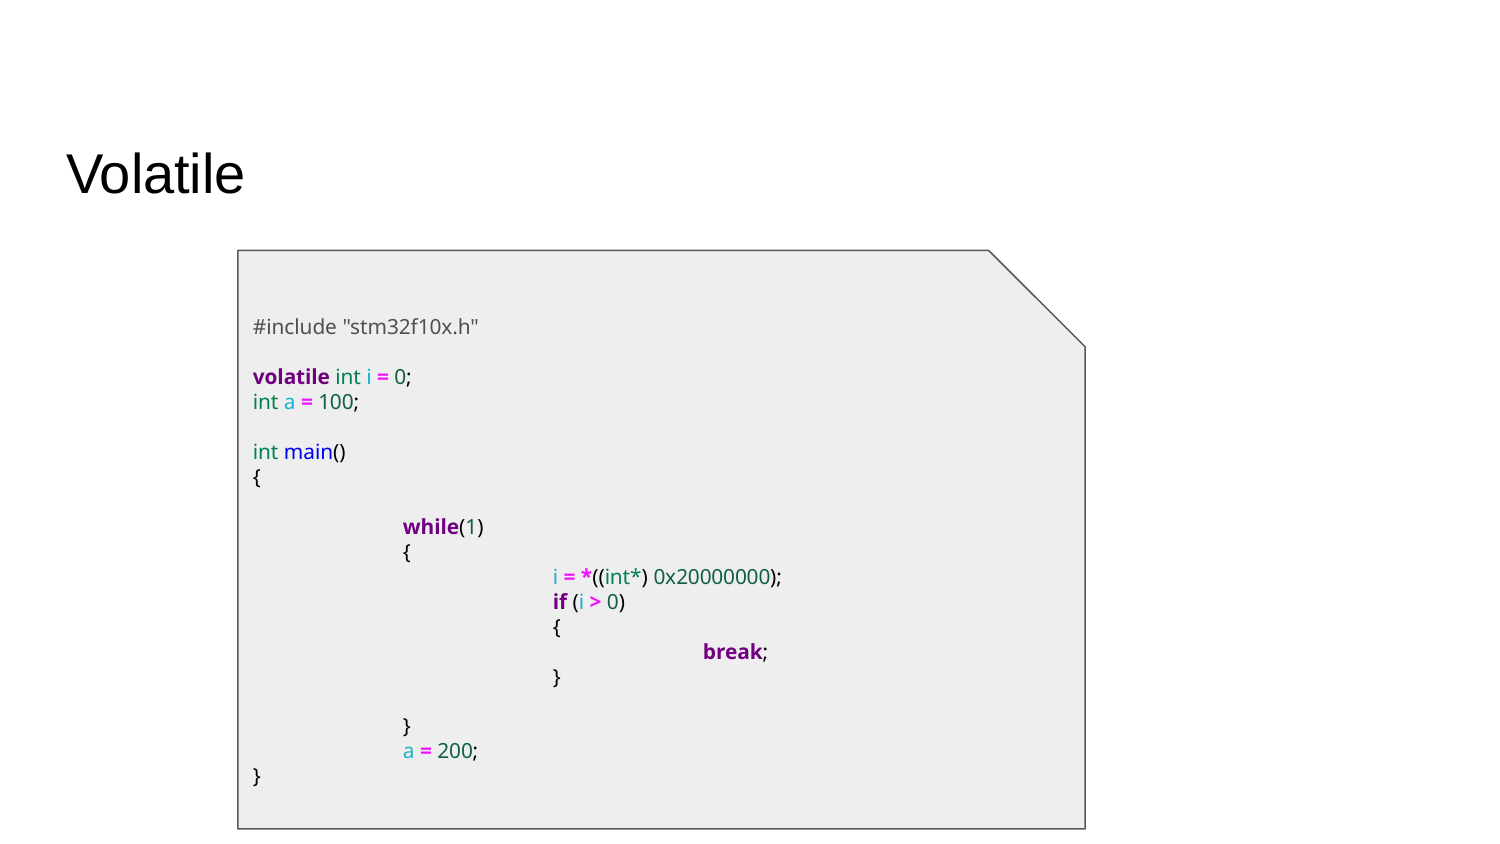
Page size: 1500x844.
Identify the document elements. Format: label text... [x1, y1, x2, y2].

title Volatile [51, 122, 1449, 220]
text_box #include "stm32f10x.h" volatile int i = 0; int a = 100; int main() { while(1) { i = *((int*) 0x20000000); if (i > 0) { break; } } a = 200; } [237, 250, 1086, 829]
